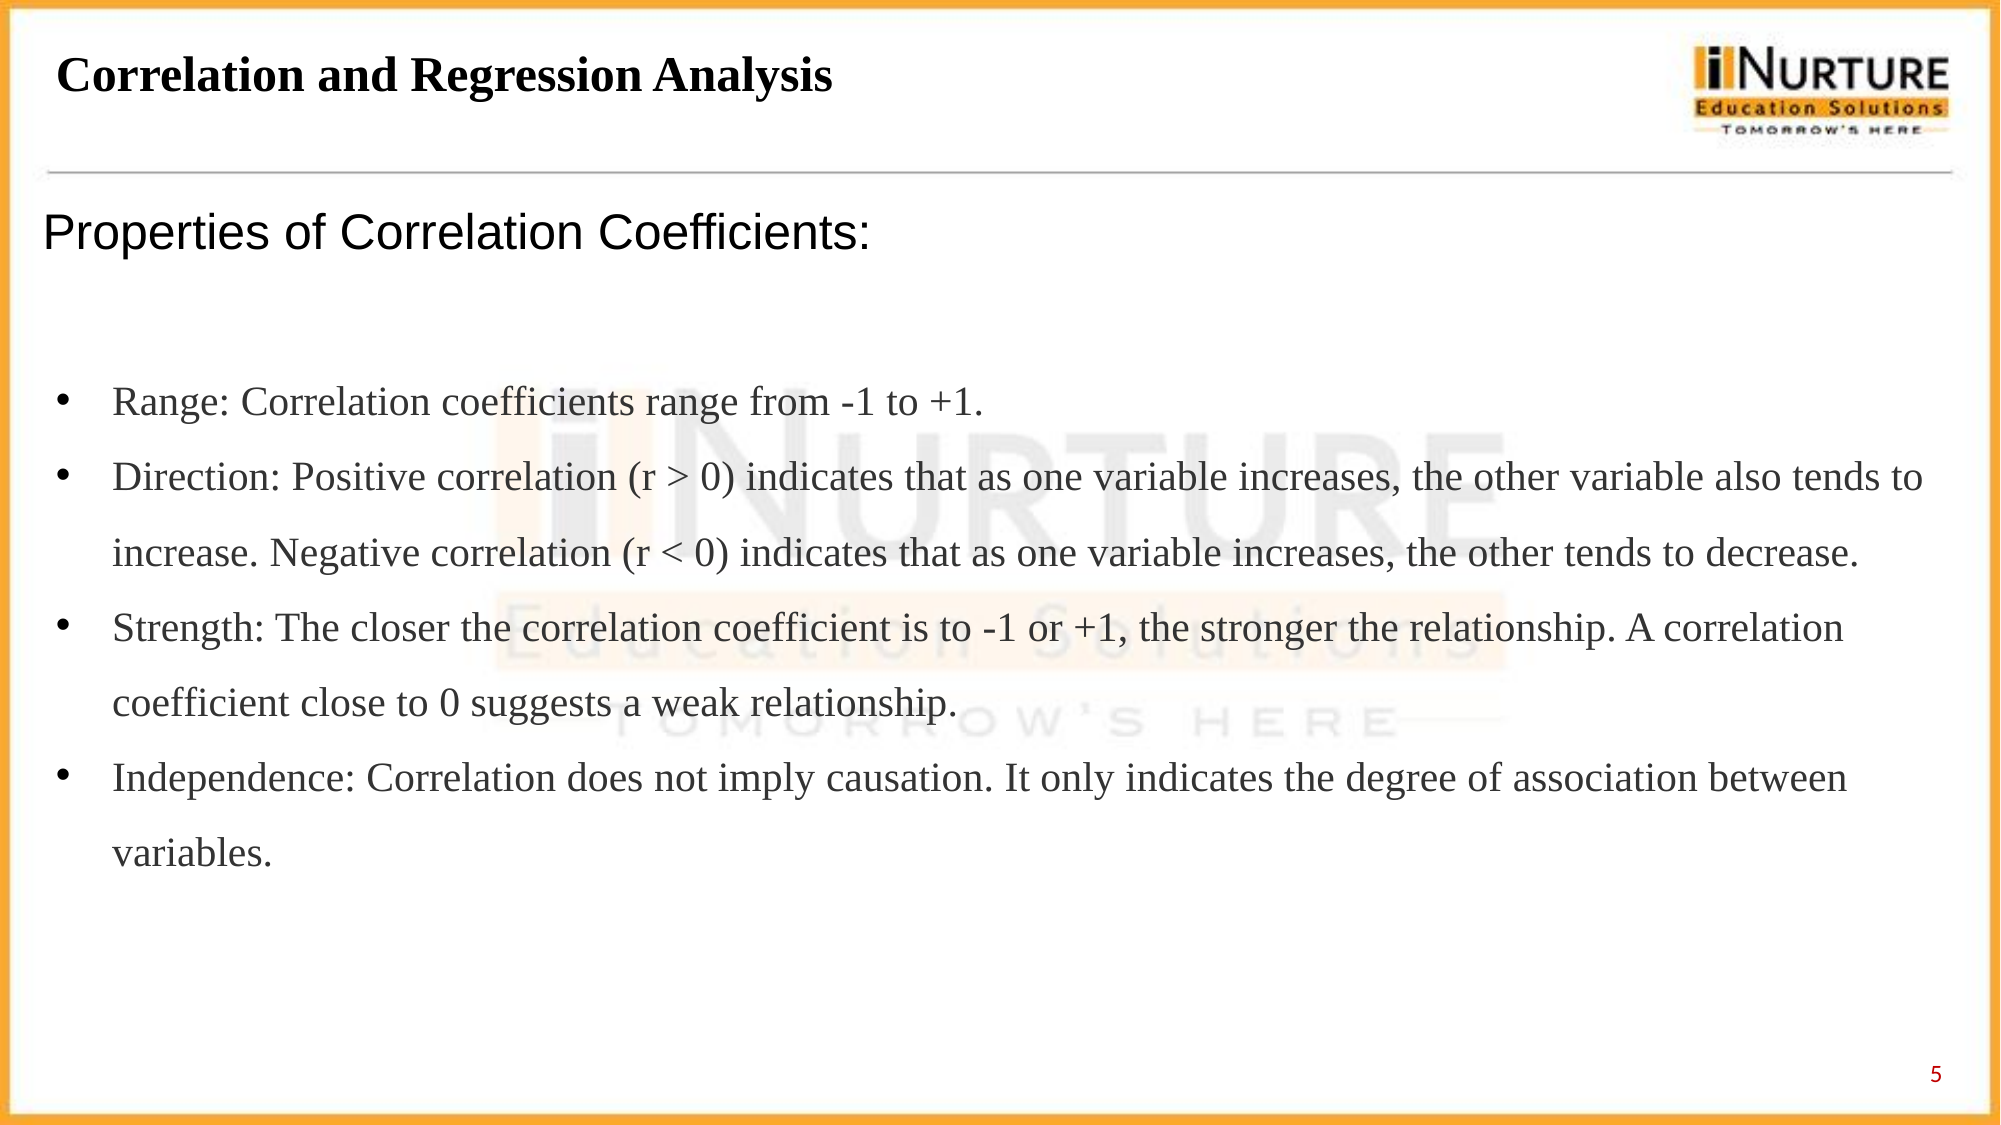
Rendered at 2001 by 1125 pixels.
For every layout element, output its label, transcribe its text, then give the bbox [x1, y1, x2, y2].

slide_number 5 [1861, 1042, 1958, 1103]
text_box Range: Correlation coefficients range from -1 to +1. Direction: Positive correlation (r > 0) indicates that as one variable increases, the other variable also tends to increase. Negative correlation (r < 0) indicates that as one variable increases, the other tends to decrease. Strength: The closer the correlation coefficient is to -1 or +1, the stronger the relationship. A correlation coefficient close to 0 suggests a weak relationship. Independence: Correlation does not imply causation. It only indicates the degree of association between variables. [40, 306, 1973, 983]
text_box Correlation and Regression Analysis [40, 33, 1667, 169]
picture [0, 0, 2001, 1125]
text_box Properties of Correlation Coefficients: [27, 192, 1766, 285]
